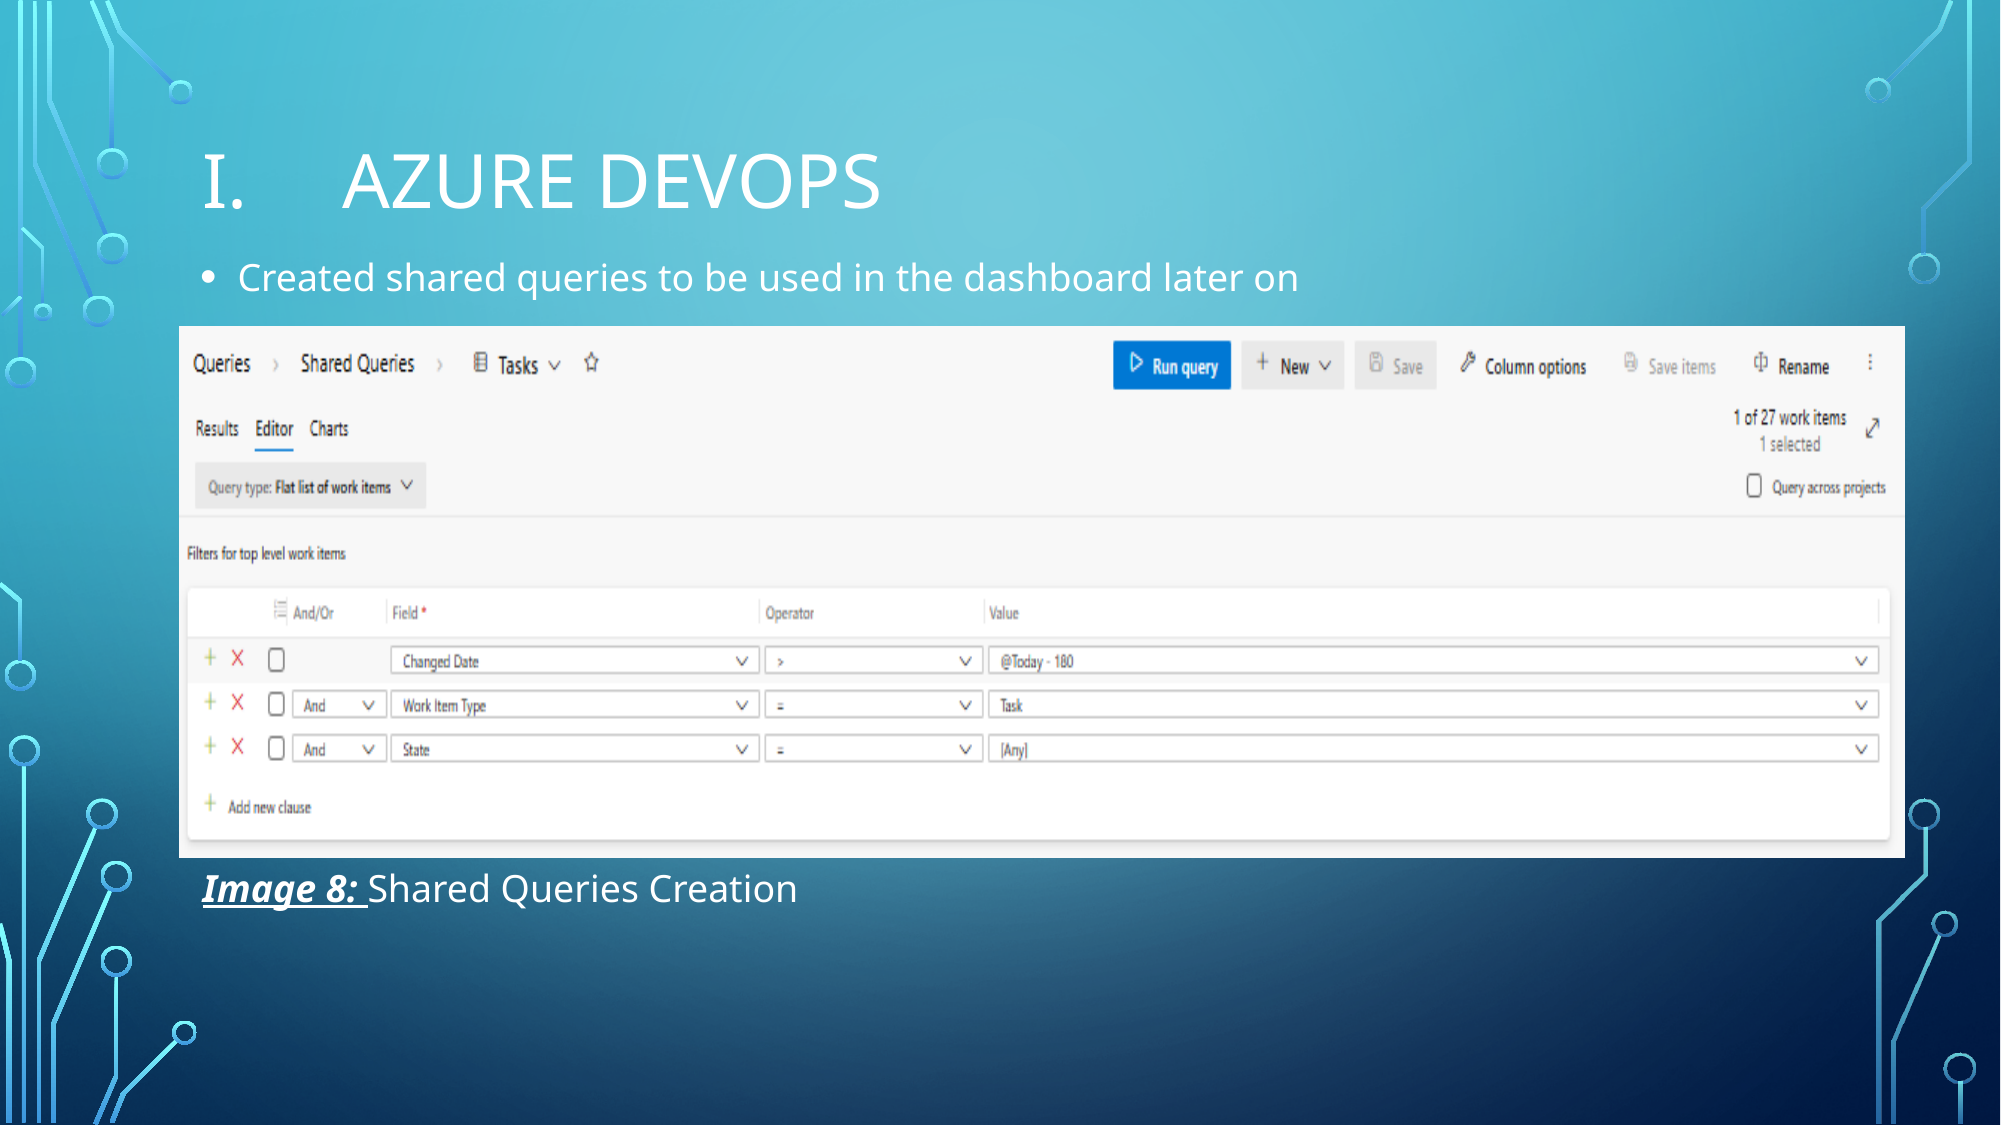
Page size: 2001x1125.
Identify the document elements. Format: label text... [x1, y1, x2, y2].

picture [178, 326, 1905, 858]
text_box Image 8: Shared Queries Creation [188, 858, 1021, 918]
title Azure devops [187, 101, 1813, 267]
list Created shared queries to be used in the dashboard later on [185, 237, 1810, 326]
